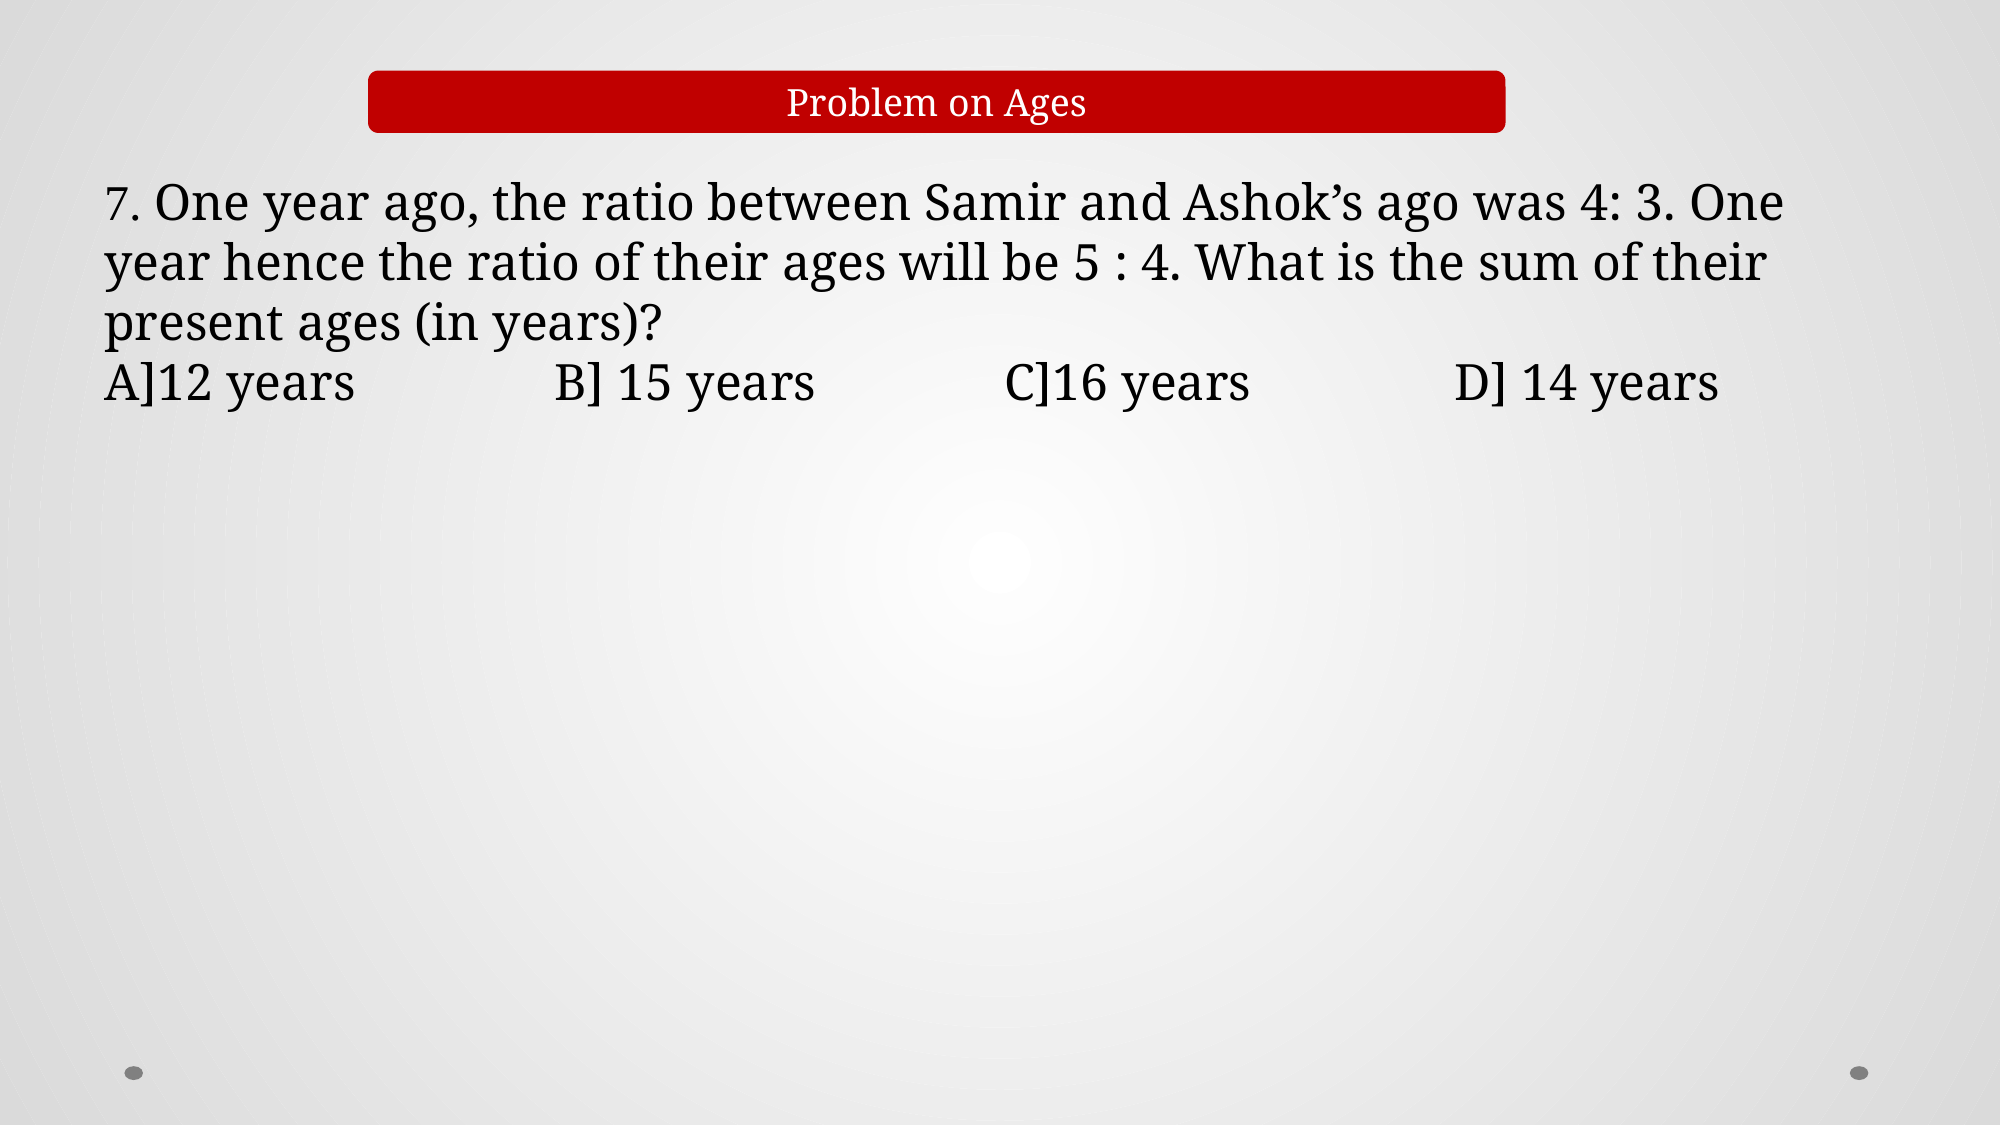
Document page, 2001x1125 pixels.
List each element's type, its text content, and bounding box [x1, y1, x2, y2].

text_box Problem on Ages [368, 70, 1506, 133]
